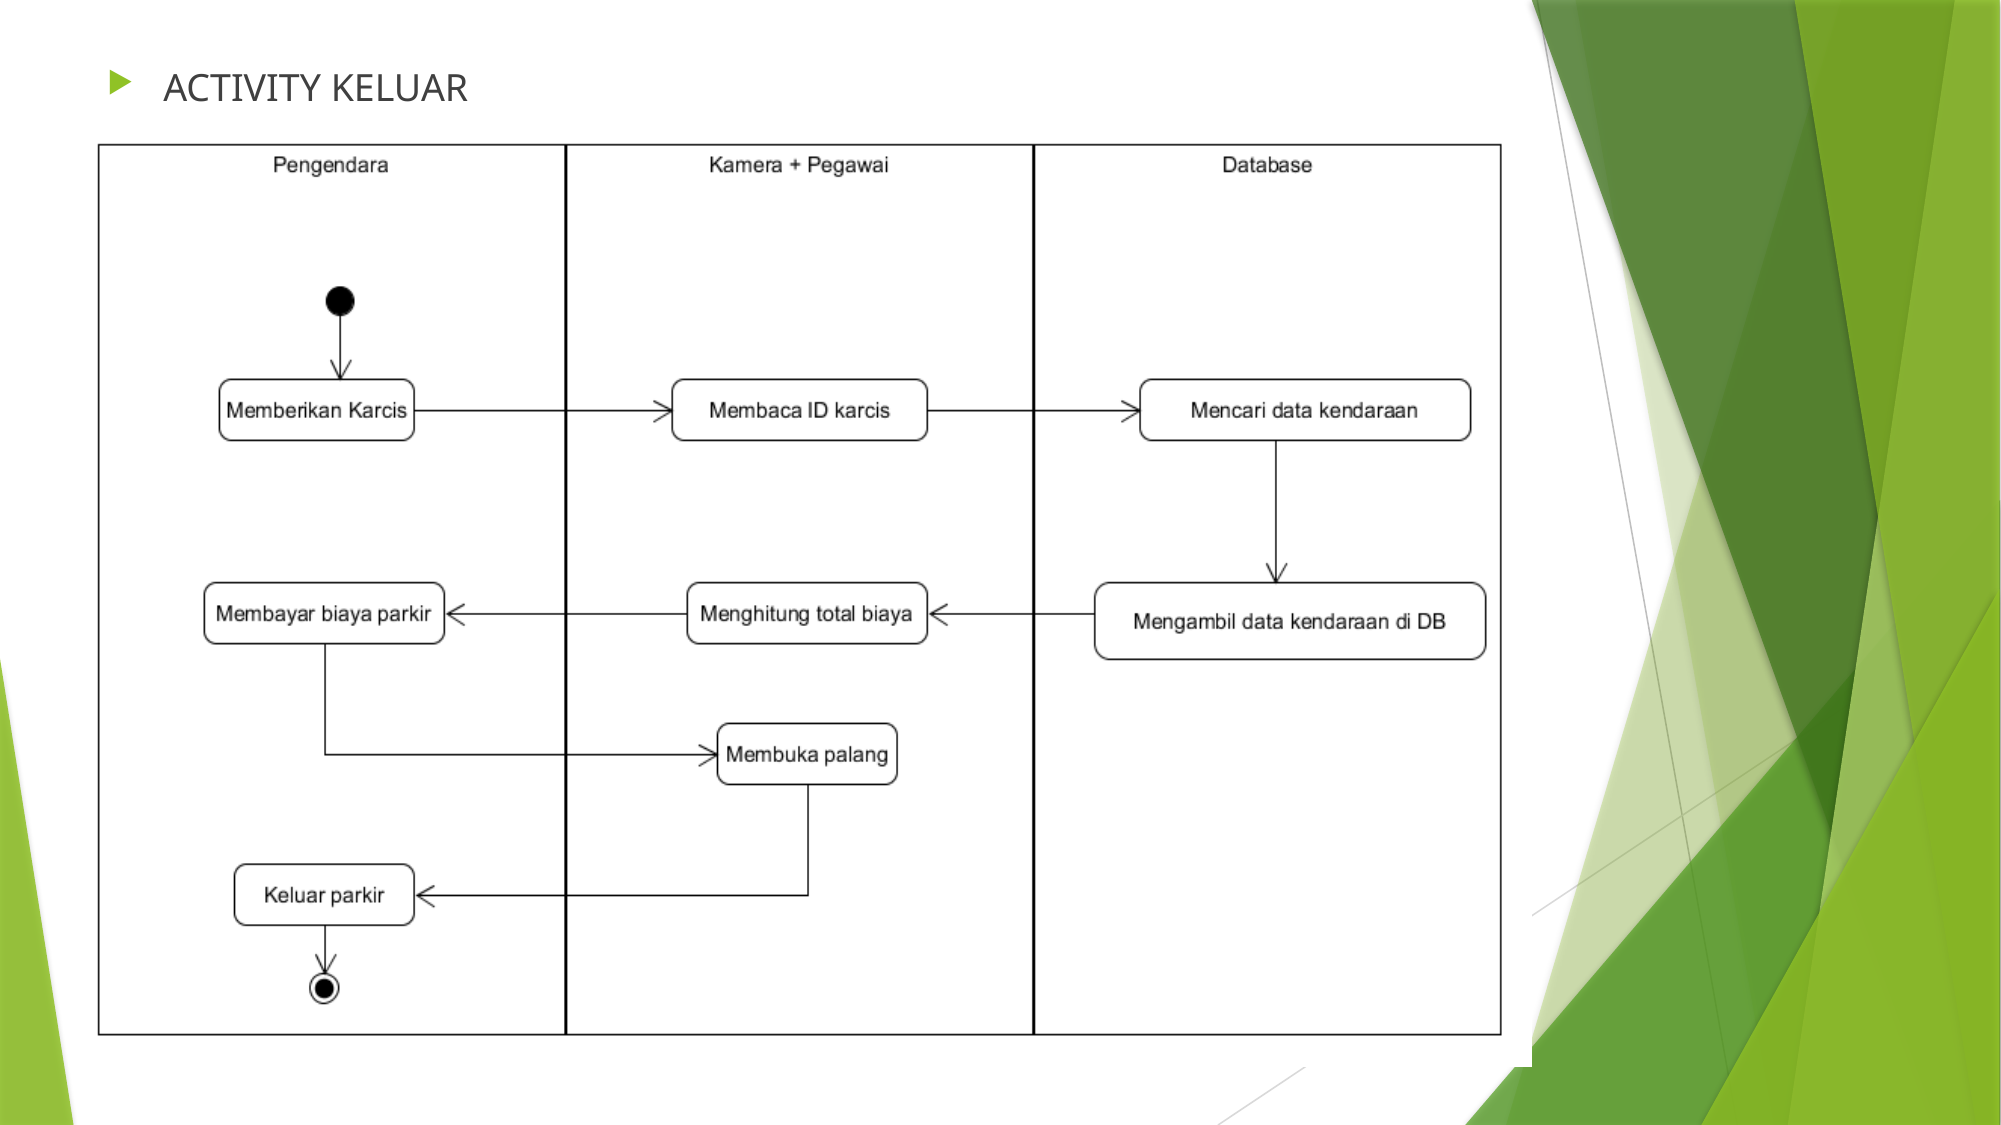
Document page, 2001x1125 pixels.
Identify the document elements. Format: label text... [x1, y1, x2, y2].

list ACTIVITY KELUAR [92, 56, 1503, 112]
picture [68, 112, 1533, 1067]
